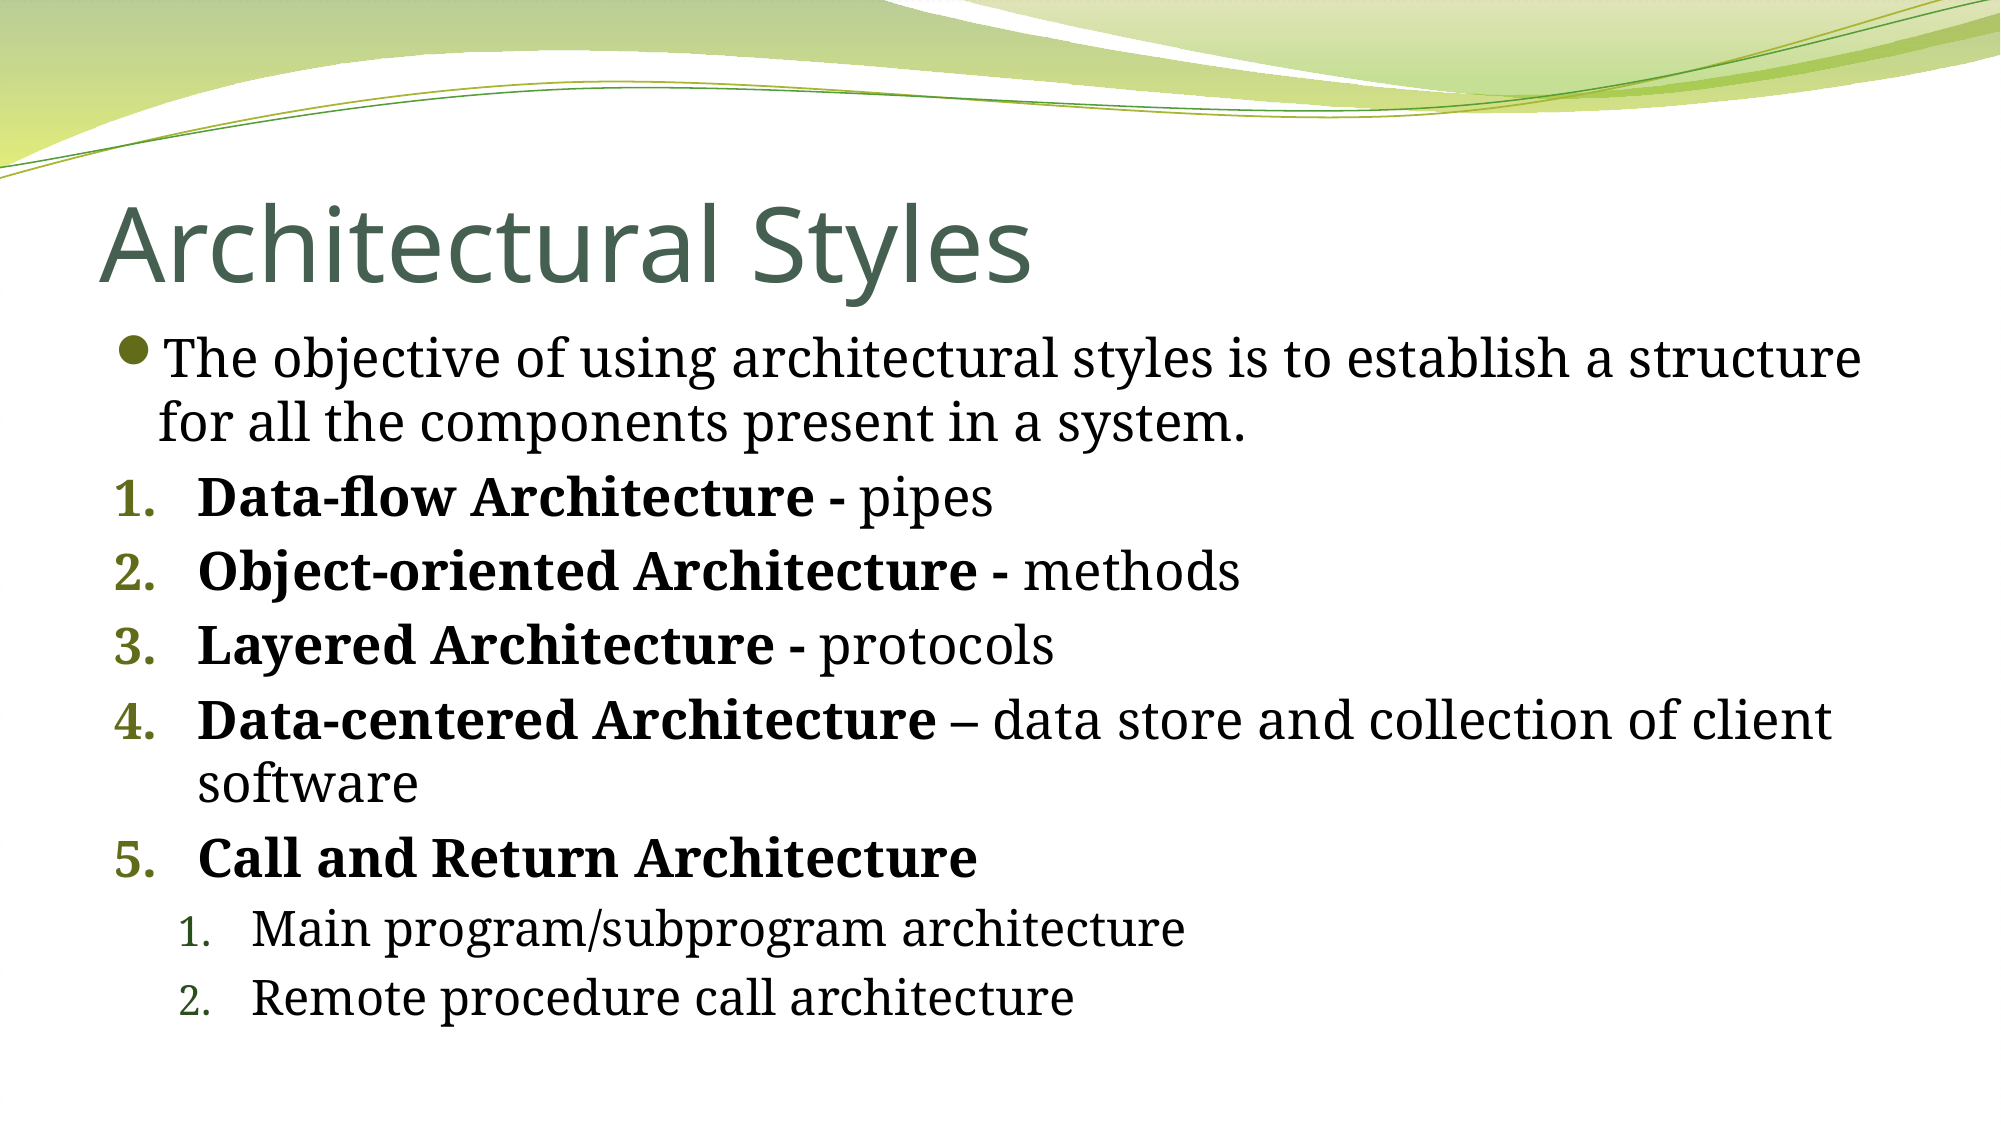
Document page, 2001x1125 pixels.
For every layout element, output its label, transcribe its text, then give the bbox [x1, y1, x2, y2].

title Architectural Styles [99, 115, 1900, 303]
list The objective of using architectural styles is to establish a structure for all the components present in a system. Data-flow Architecture - pipes Object-oriented Architecture - methods Layered Architecture - protocols Data-centered Architecture – data store and collection of client software Call and Return Architecture Main program/subprogram architecture Remote procedure call architecture [99, 317, 1900, 1038]
